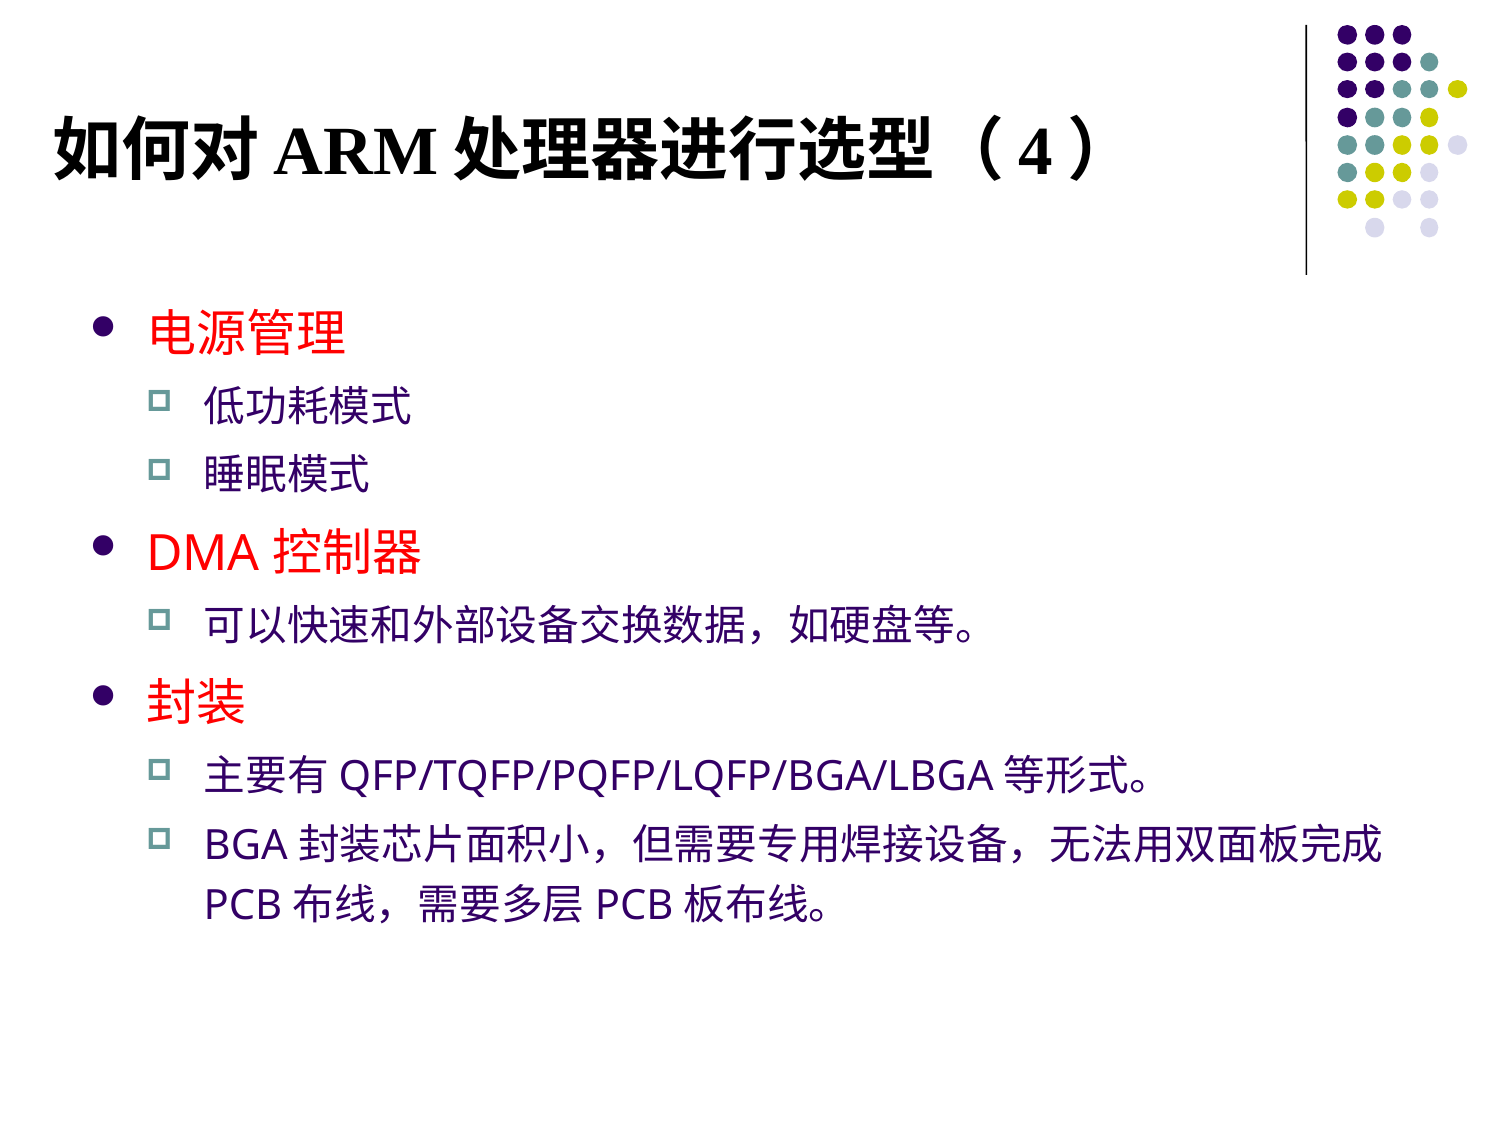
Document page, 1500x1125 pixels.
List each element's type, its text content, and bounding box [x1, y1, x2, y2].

title 如何对ARM处理器进行选型（4） [37, 39, 1187, 197]
list 电源管理 低功耗模式 睡眠模式 DMA控制器 可以快速和外部设备交换数据，如硬盘等。 封装 主要有QFP/TQFP/PQFP/LQFP/BGA/LBGA等形式。 BGA封装芯片面积小，但需要专用焊接设备，无法用双面板完成PCB布线，需要多层PCB板布线。 [75, 282, 1425, 1006]
